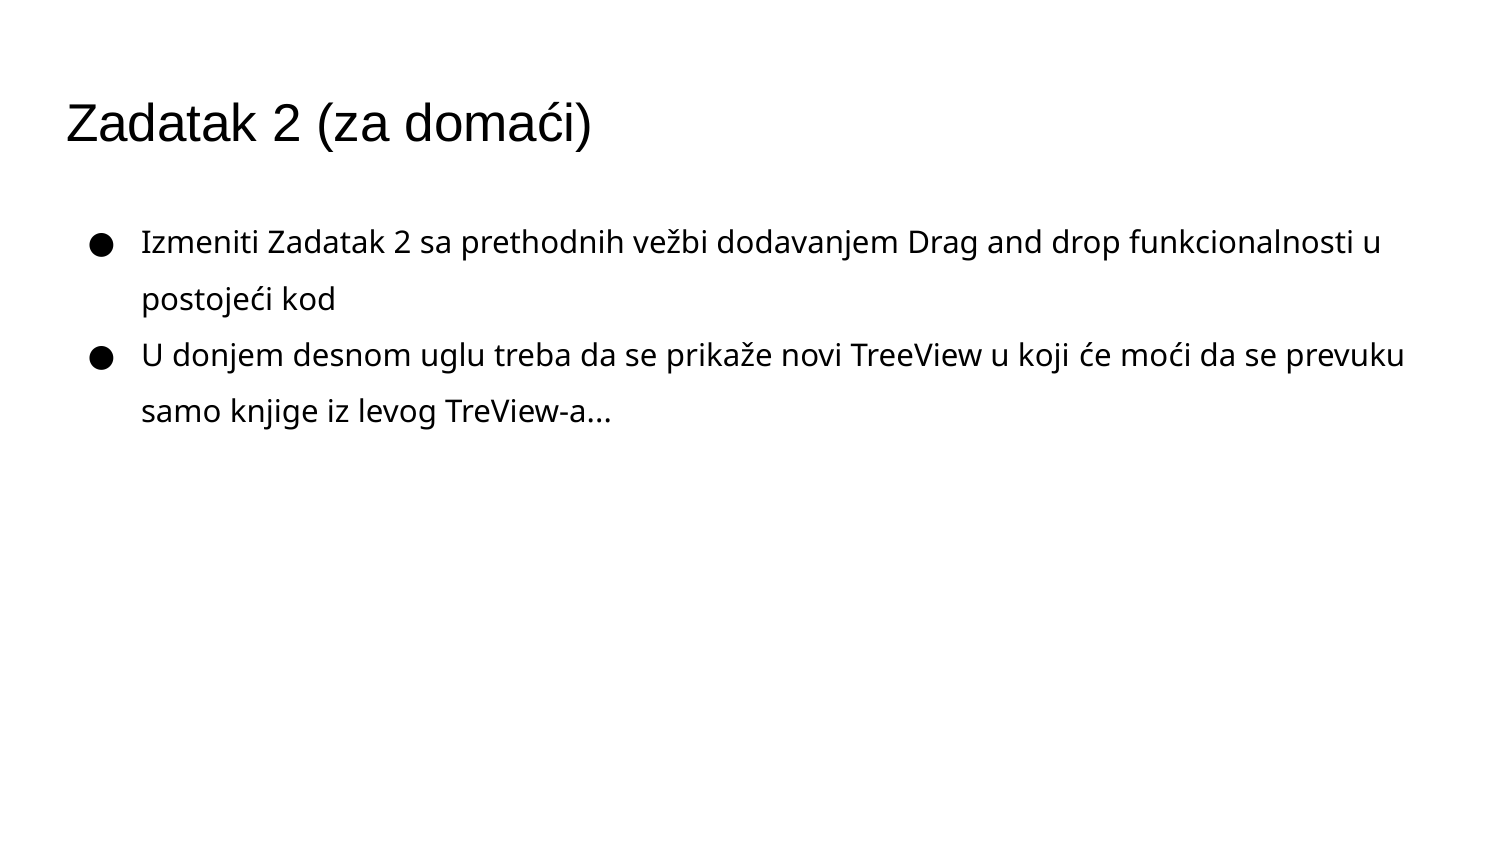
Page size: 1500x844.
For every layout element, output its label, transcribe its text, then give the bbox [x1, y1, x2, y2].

title Zadatak 2 (za domaći) [51, 72, 1449, 167]
list Izmeniti Zadatak 2 sa prethodnih vežbi dodavanjem Drag and drop funkcionalnosti u postojeći kod U donjem desnom uglu treba da se prikaže novi TreeView u koji će moći da se prevuku samo knjige iz levog TreView-a... [51, 189, 1449, 750]
